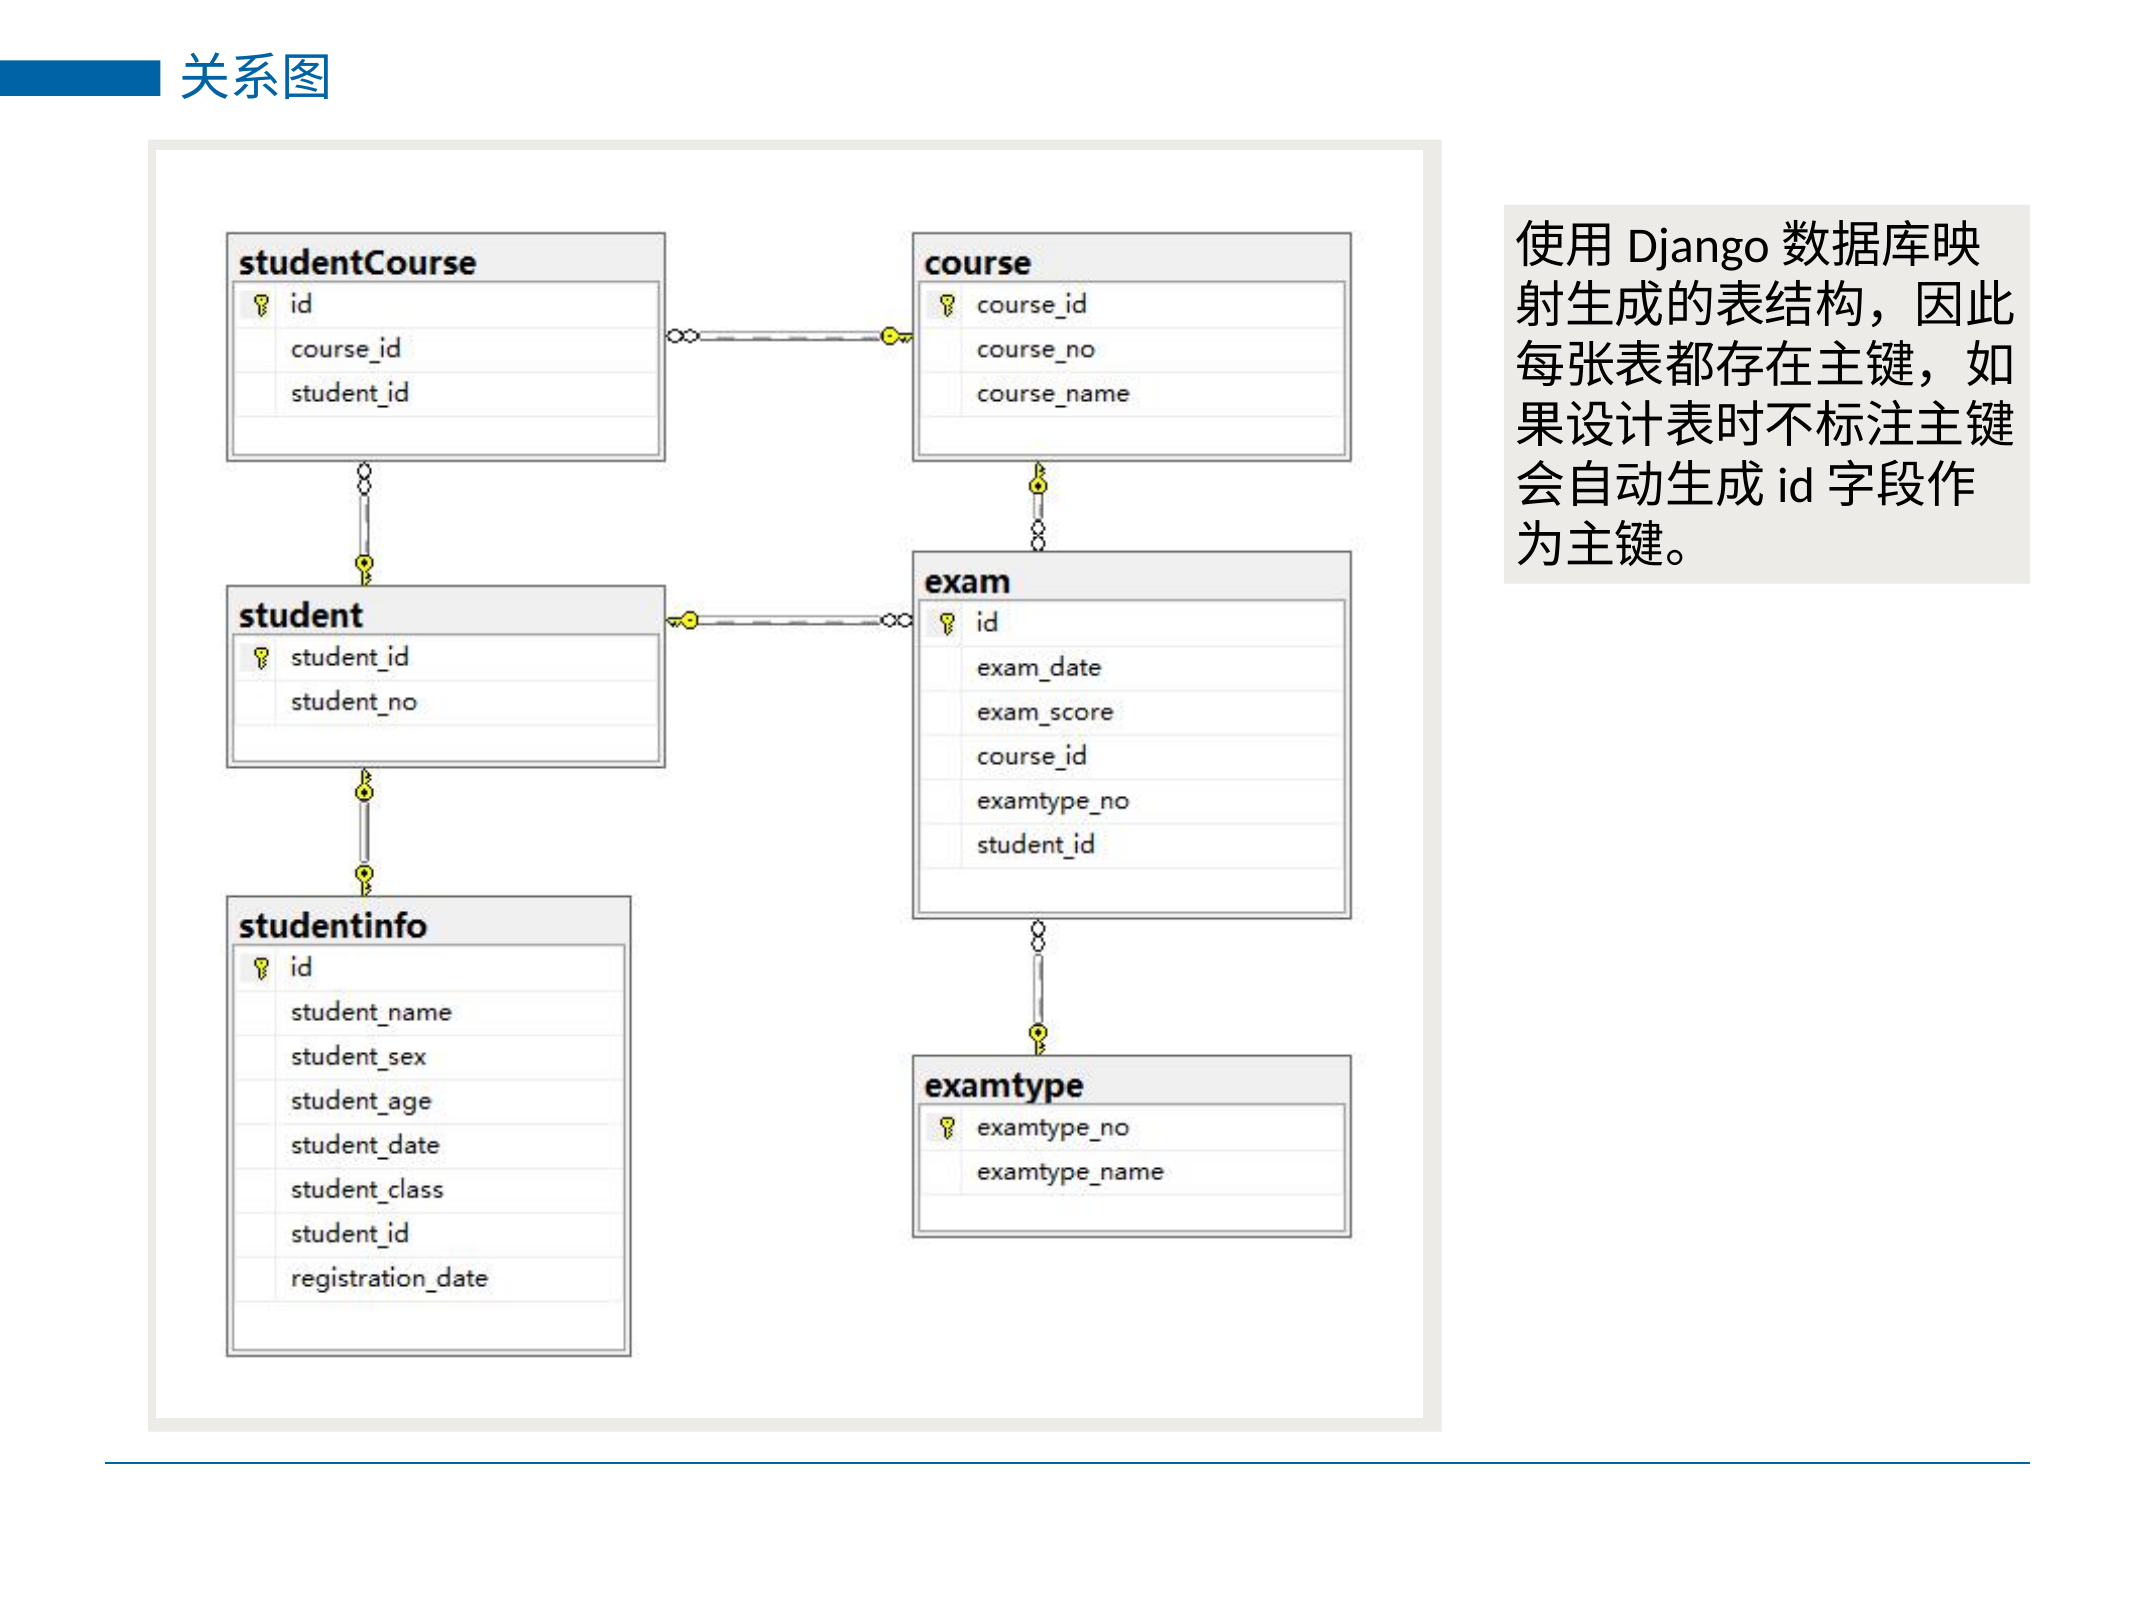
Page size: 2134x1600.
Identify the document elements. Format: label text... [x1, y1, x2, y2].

text_box 关系图 [177, 42, 655, 106]
text_box [0, 60, 161, 96]
text_box [148, 139, 1442, 1432]
text_box 使用Django数据库映射生成的表结构，因此每张表都存在主键，如果设计表时不标注主键会自动生成id字段作为主键。 [1500, 204, 2031, 580]
text_box [1503, 580, 2031, 584]
picture [156, 149, 1423, 1419]
